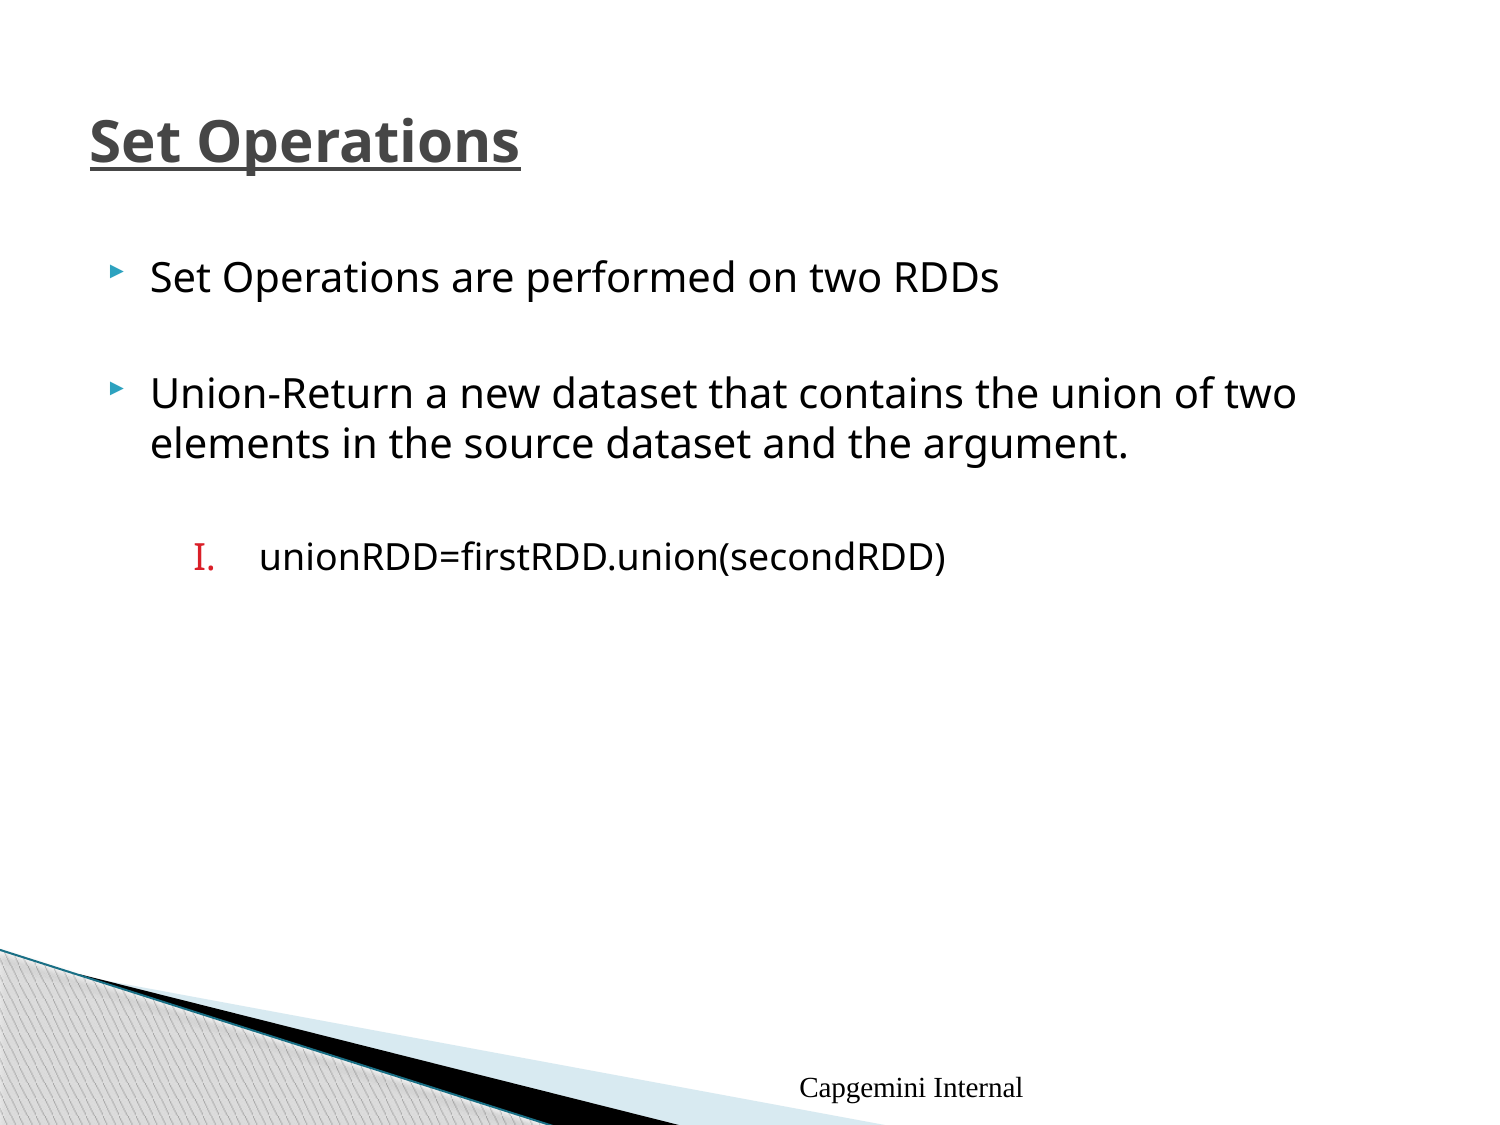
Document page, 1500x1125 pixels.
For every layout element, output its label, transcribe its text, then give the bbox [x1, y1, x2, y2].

list Set Operations are performed on two RDDs Union-Return a new dataset that contains the union of two elements in the source dataset and the argument. unionRDD=firstRDD.union(secondRDD) [75, 243, 1425, 986]
title Set Operations [75, 45, 1425, 233]
footer Capgemini Internal [718, 1051, 1105, 1112]
